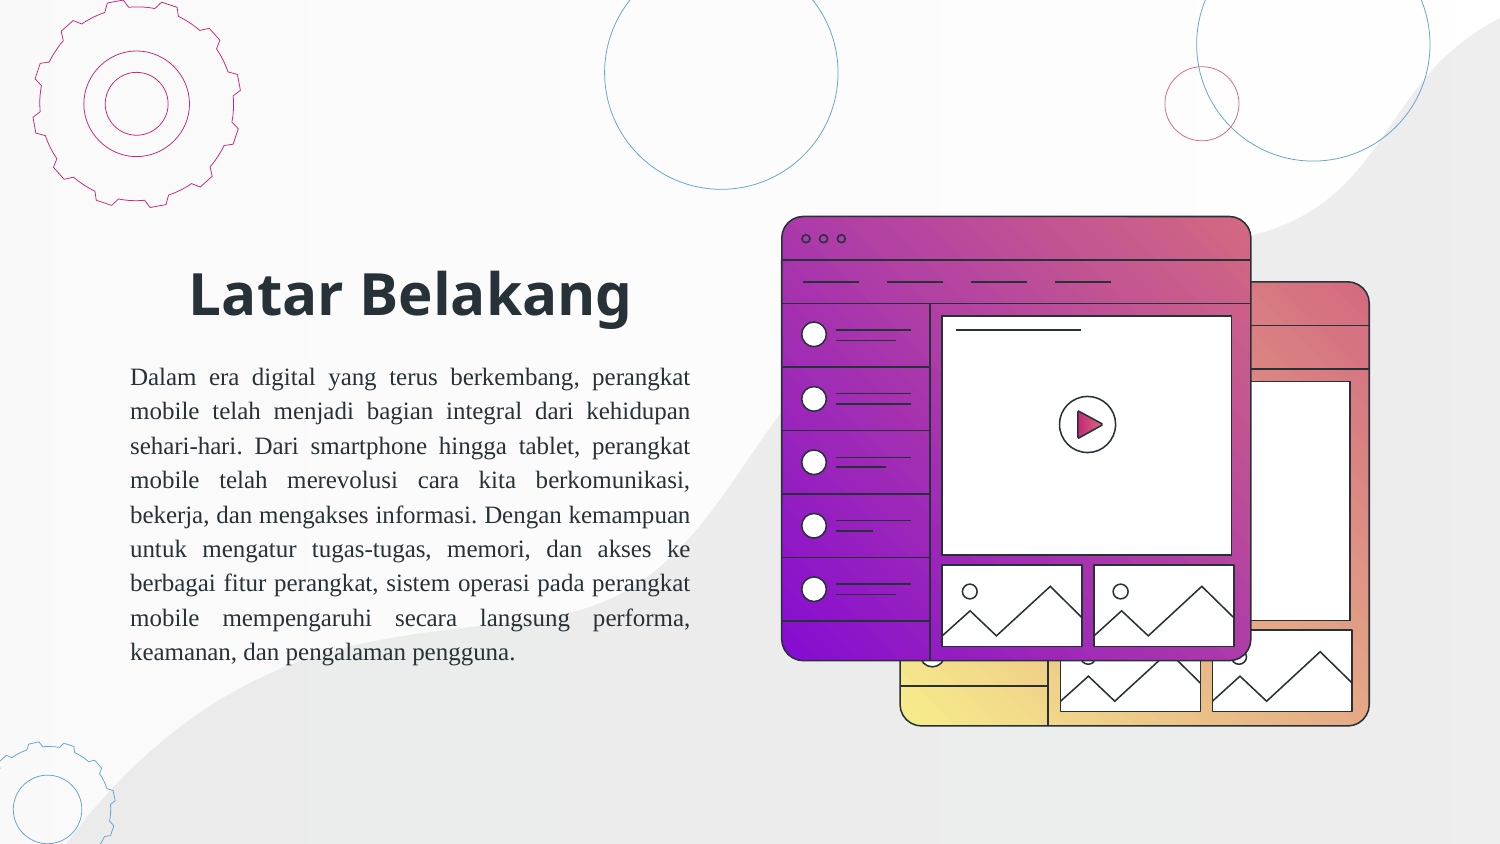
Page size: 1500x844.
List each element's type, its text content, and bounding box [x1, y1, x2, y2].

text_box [781, 216, 1252, 661]
title Latar Belakang [115, 244, 707, 340]
list Dalam era digital yang terus berkembang, perangkat mobile telah menjadi bagian integral dari kehidupan sehari-hari. Dari smartphone hingga tablet, perangkat mobile telah merevolusi cara kita berkomunikasi, bekerja, dan mengakses informasi. Dengan kemampuan untuk mengatur tugas-tugas, memori, dan akses ke berbagai fitur perangkat, sistem operasi pada perangkat mobile mempengaruhi secara langsung performa, keamanan, dan pengalaman pengguna. [115, 340, 707, 633]
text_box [899, 281, 1371, 727]
